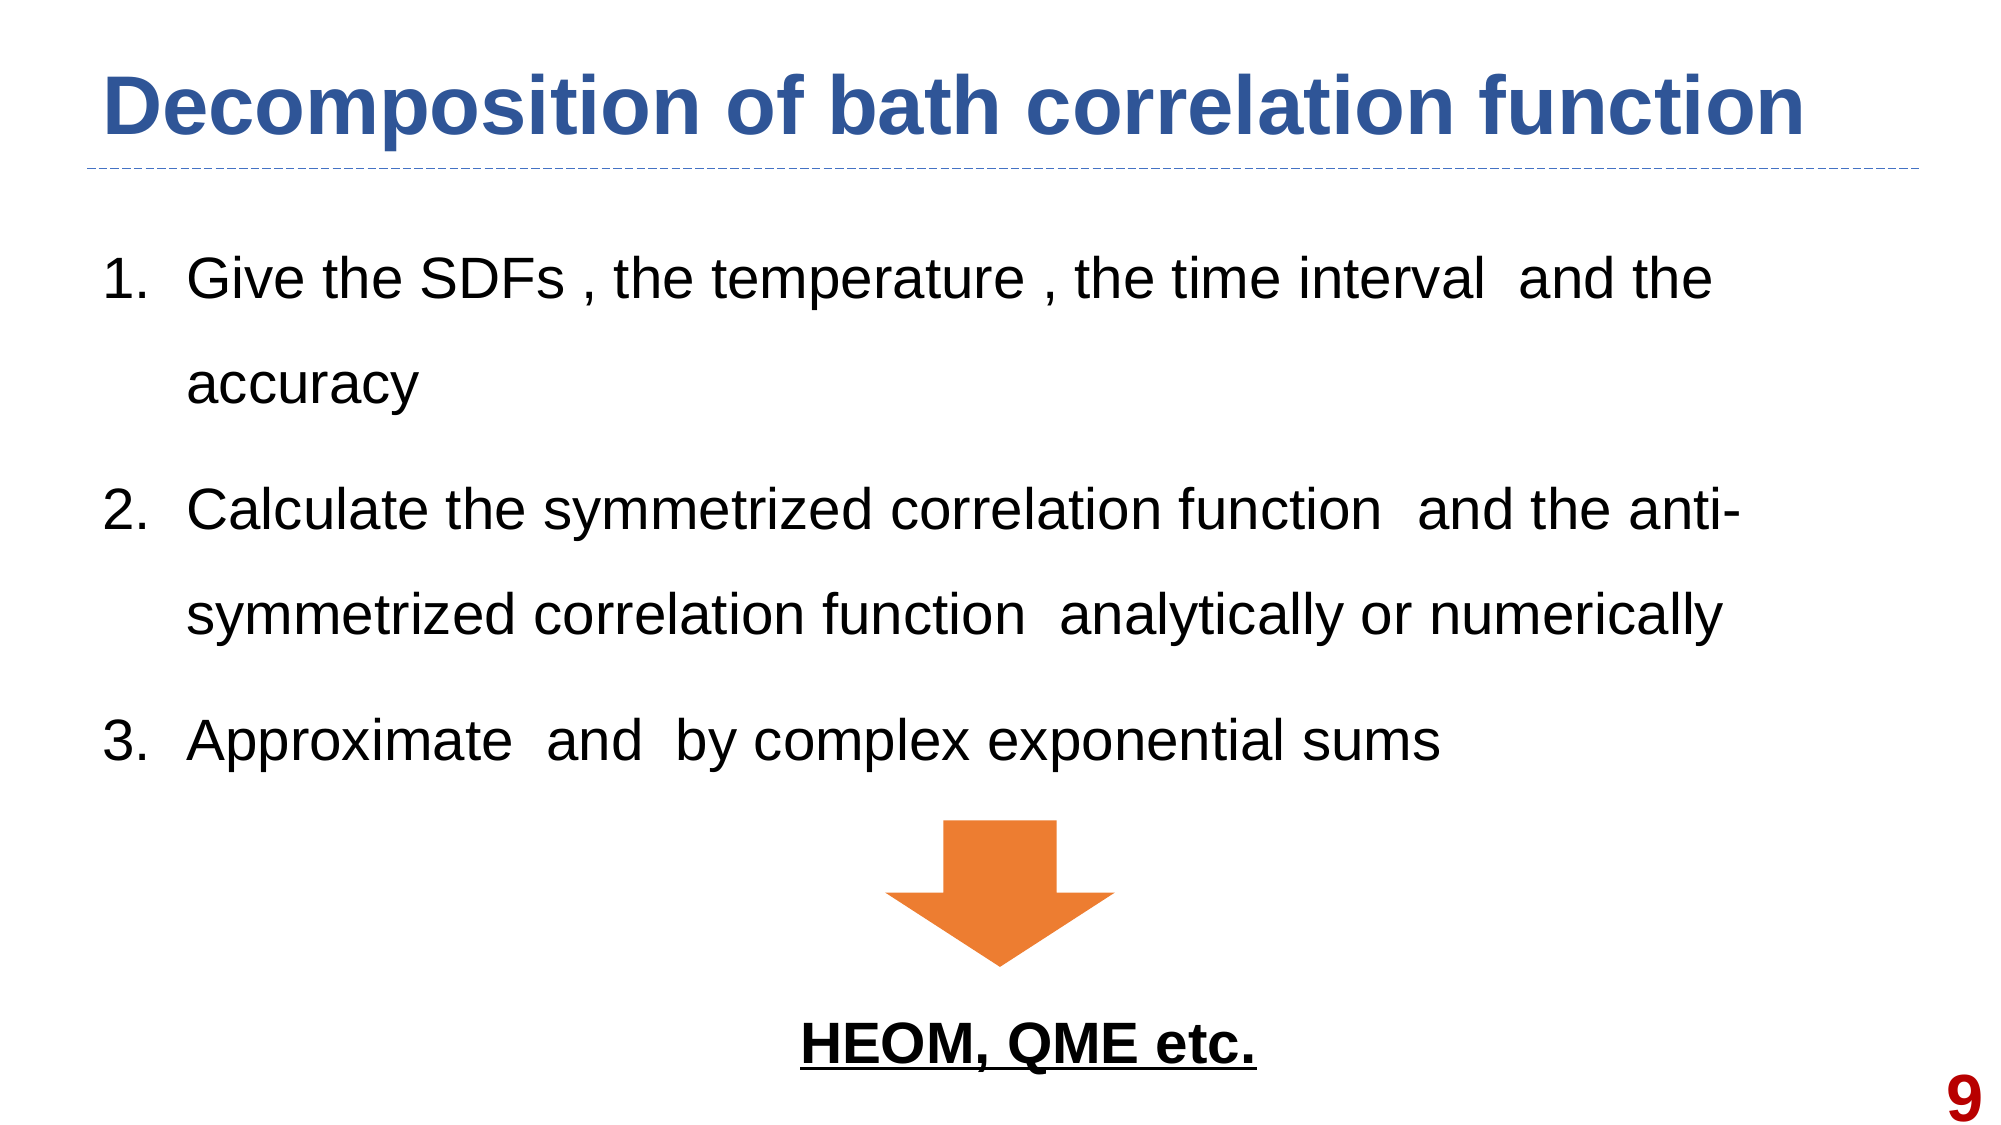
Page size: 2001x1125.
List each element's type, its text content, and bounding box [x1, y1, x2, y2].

text_box [885, 820, 1115, 967]
text_box HEOM, QME etc. [785, 998, 1283, 1083]
slide_number 9 [1876, 1065, 1999, 1125]
title Decomposition of bath correlation function [87, 45, 1920, 169]
